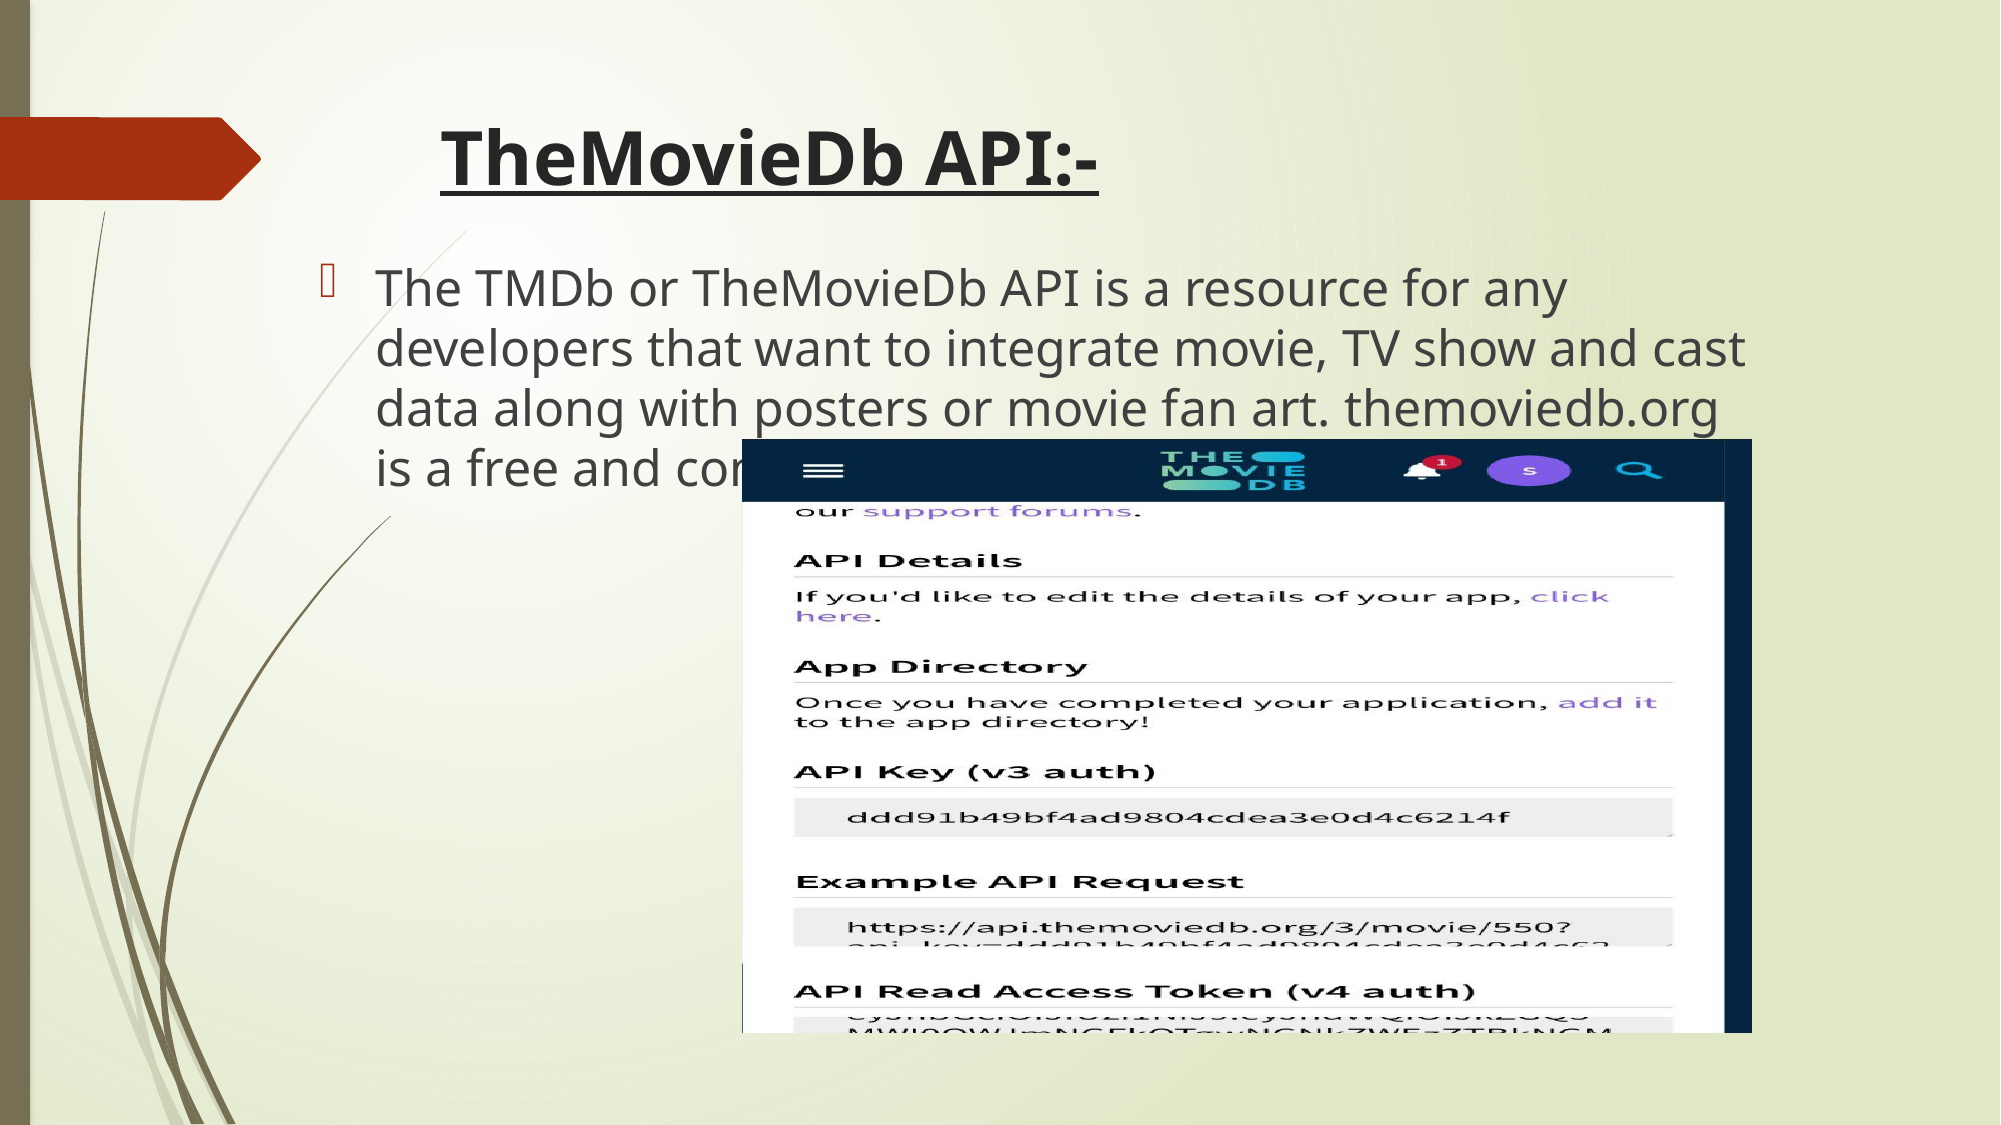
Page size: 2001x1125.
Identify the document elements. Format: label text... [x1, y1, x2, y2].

list The TMDb or TheMovieDb API is a resource for any developers that want to integrate movie, TV show and cast data along with posters or movie fan art. themoviedb.org is a free and community edited database. [304, 248, 1767, 869]
title TheMovieDb API:- [425, 102, 1888, 313]
picture [742, 439, 1752, 1034]
